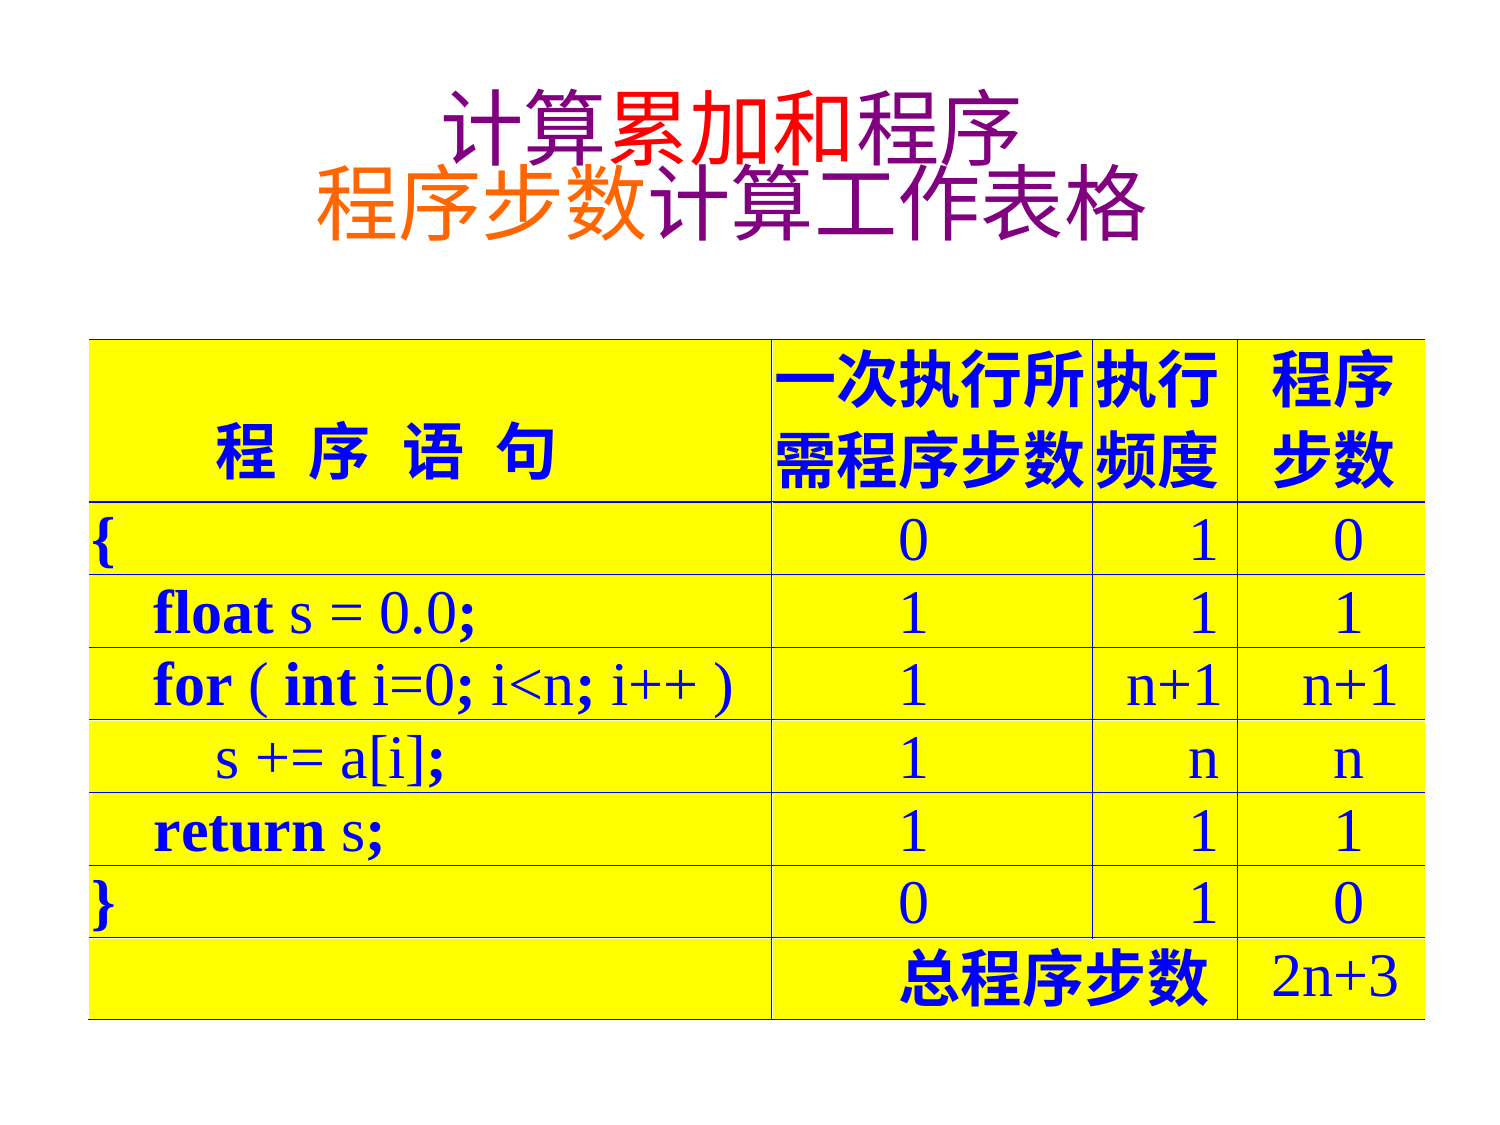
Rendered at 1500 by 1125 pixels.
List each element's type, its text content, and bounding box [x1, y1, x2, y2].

title 计算累加和程序 程序步数计算工作表格 [150, 62, 1313, 288]
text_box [74, 338, 1426, 1053]
